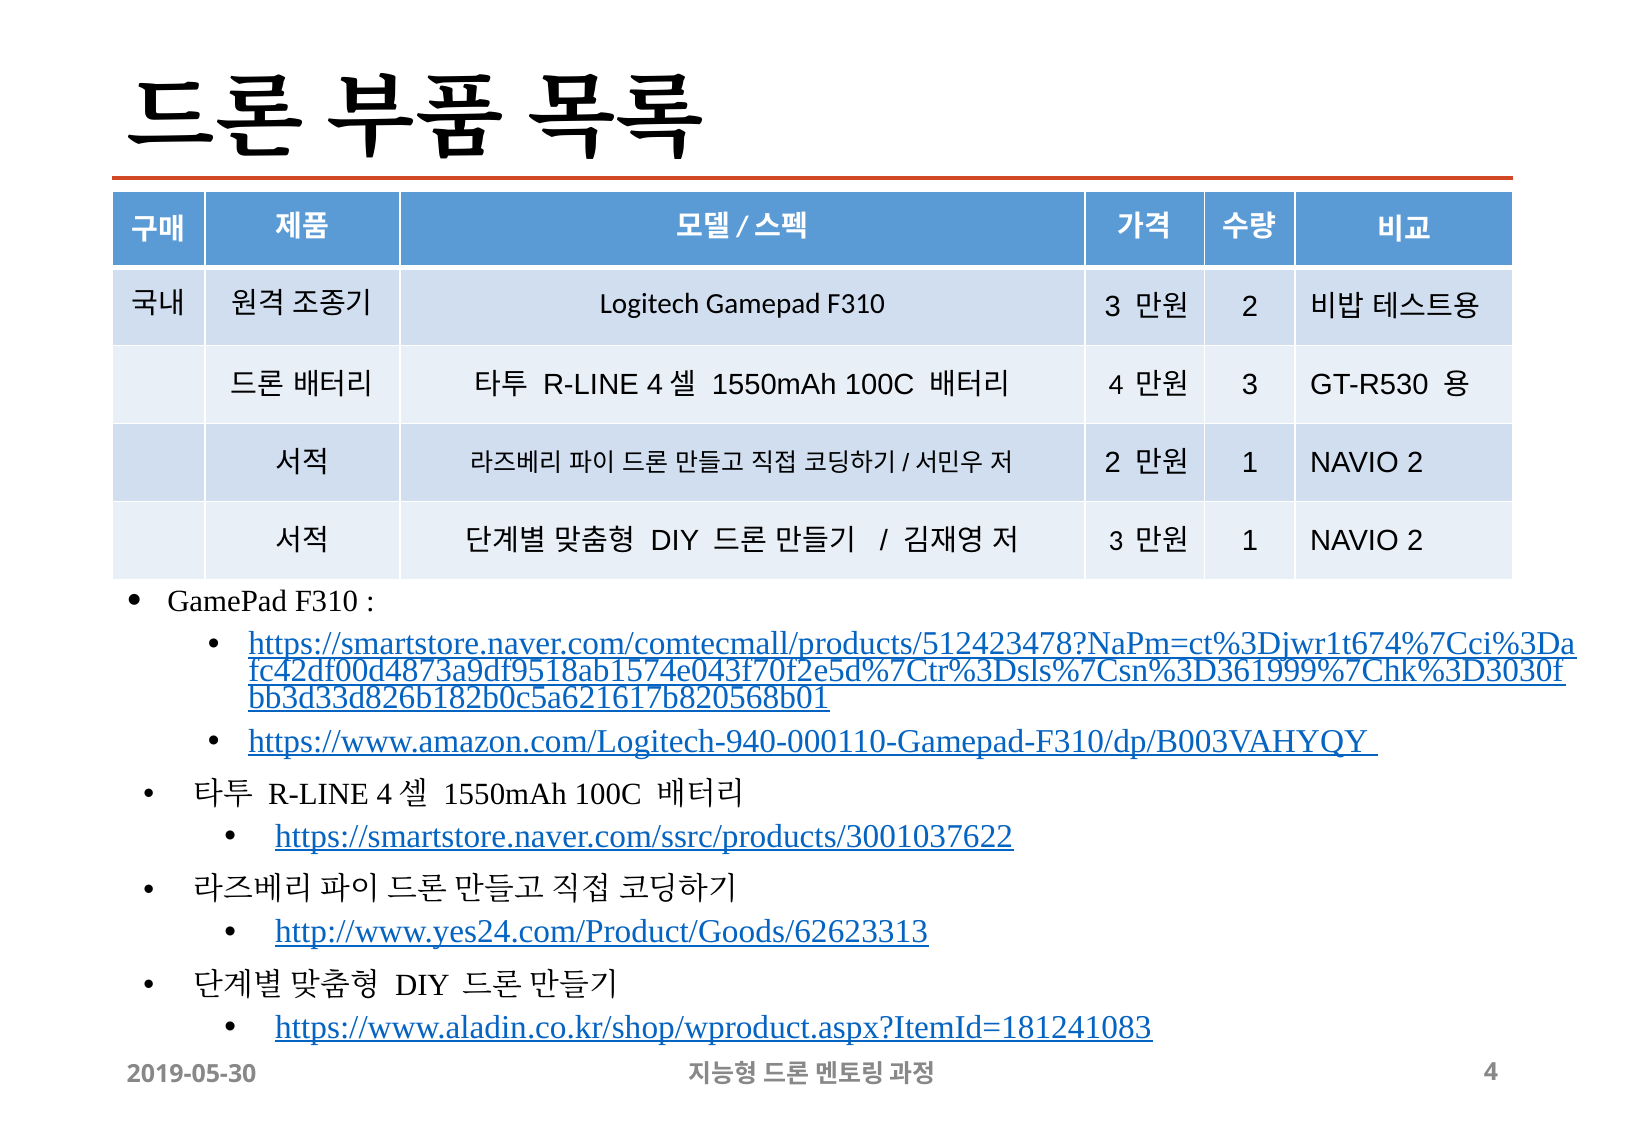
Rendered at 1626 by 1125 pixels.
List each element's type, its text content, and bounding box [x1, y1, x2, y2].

table_cell 라즈베리 파이 드론 만들고 직접 코딩하기/서민우 저 [401, 424, 1084, 501]
table_cell Logitech Gamepad F310 [401, 270, 1084, 345]
table_cell 4 만원 [1086, 346, 1204, 423]
table_cell NAVIO 2 [1296, 424, 1512, 501]
table_cell GT-R530 용 [1296, 346, 1512, 423]
table_cell 국내 [113, 270, 204, 345]
table_cell [113, 424, 204, 501]
table_cell [113, 346, 204, 423]
table_header 모델/스펙 [401, 192, 1084, 265]
footer 지능형 드론 멘토링 과정 [538, 1043, 1087, 1103]
table_cell [113, 502, 204, 579]
table_cell 3 만원 [1086, 502, 1204, 579]
list GamePad F310 : https://smartstore.naver.com/comtecmall/products/512423478?NaPm=ct%3Djwr1t674%7Cci%3Dafc42df00d4873a9df9518ab1574e043f70f2e5d%7Ctr%3Dsls%7Csn%3D361999%7Chk%3D3030fbb3d33d826b182b0c5a621617b820568b01 https://www.amazon.com/Logitech-940-000110-Gamepad-F310/dp/B003VAHYQY 타투 R-LINE 4셀 1550mAh 100C 배터리 https://smartstore.naver.com/ssrc/products/3001037622 라즈베리 파이 드론 만들고 직접 코딩하기 http://www.yes24.com/Product/Goods/62623313 단계별 맞춤형 DIY 드론 만들기 https://www.aladin.co.kr/shop/wproduct.aspx?ItemId=181241083 [111, 579, 1596, 1043]
table_header 구매 [113, 192, 204, 265]
table_cell 2 만원 [1086, 424, 1204, 501]
table_header 비교 [1296, 192, 1512, 265]
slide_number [111, 1043, 303, 1103]
table_cell 2 [1205, 270, 1294, 345]
slide_number 4 [1433, 1043, 1514, 1103]
table_cell 1 [1205, 424, 1294, 501]
title 드론 부품 목록 [111, 59, 1514, 179]
table_cell 3 만원 [1086, 270, 1204, 345]
table_header 가격 [1086, 192, 1204, 265]
table_cell 타투 R-LINE 4셀 1550mAh 100C 배터리 [401, 346, 1084, 423]
table_cell 단계별 맞춤형 DIY 드론 만들기 / 김재영 저 [401, 502, 1084, 579]
table_cell 서적 [206, 424, 399, 501]
table_cell 1 [1205, 502, 1294, 579]
table_cell 비밥 테스트용 [1296, 270, 1512, 345]
table_header 제품 [206, 192, 399, 265]
table_cell 원격 조종기 [206, 270, 399, 345]
table_cell 3 [1205, 346, 1294, 423]
table_header 수량 [1205, 192, 1294, 265]
table_cell 드론 배터리 [206, 346, 399, 423]
table_cell 서적 [206, 502, 399, 579]
table_cell NAVIO 2 [1296, 502, 1512, 579]
